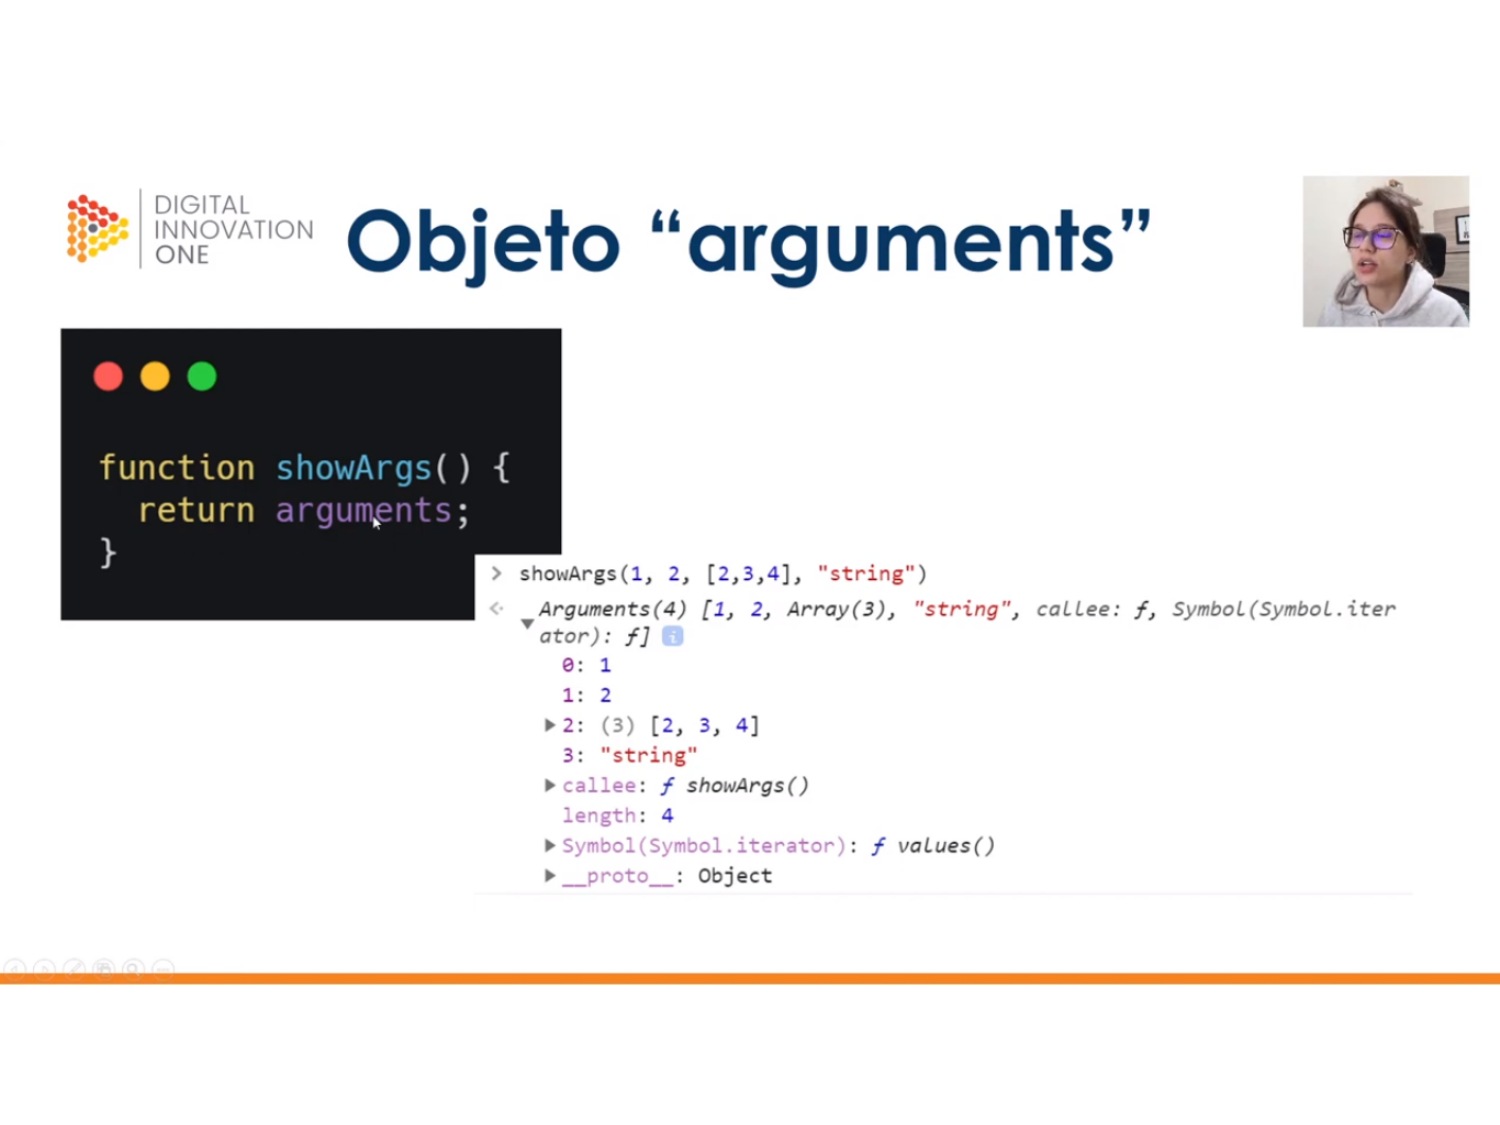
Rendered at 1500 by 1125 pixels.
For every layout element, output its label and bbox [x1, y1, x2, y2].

picture [0, 140, 1500, 985]
